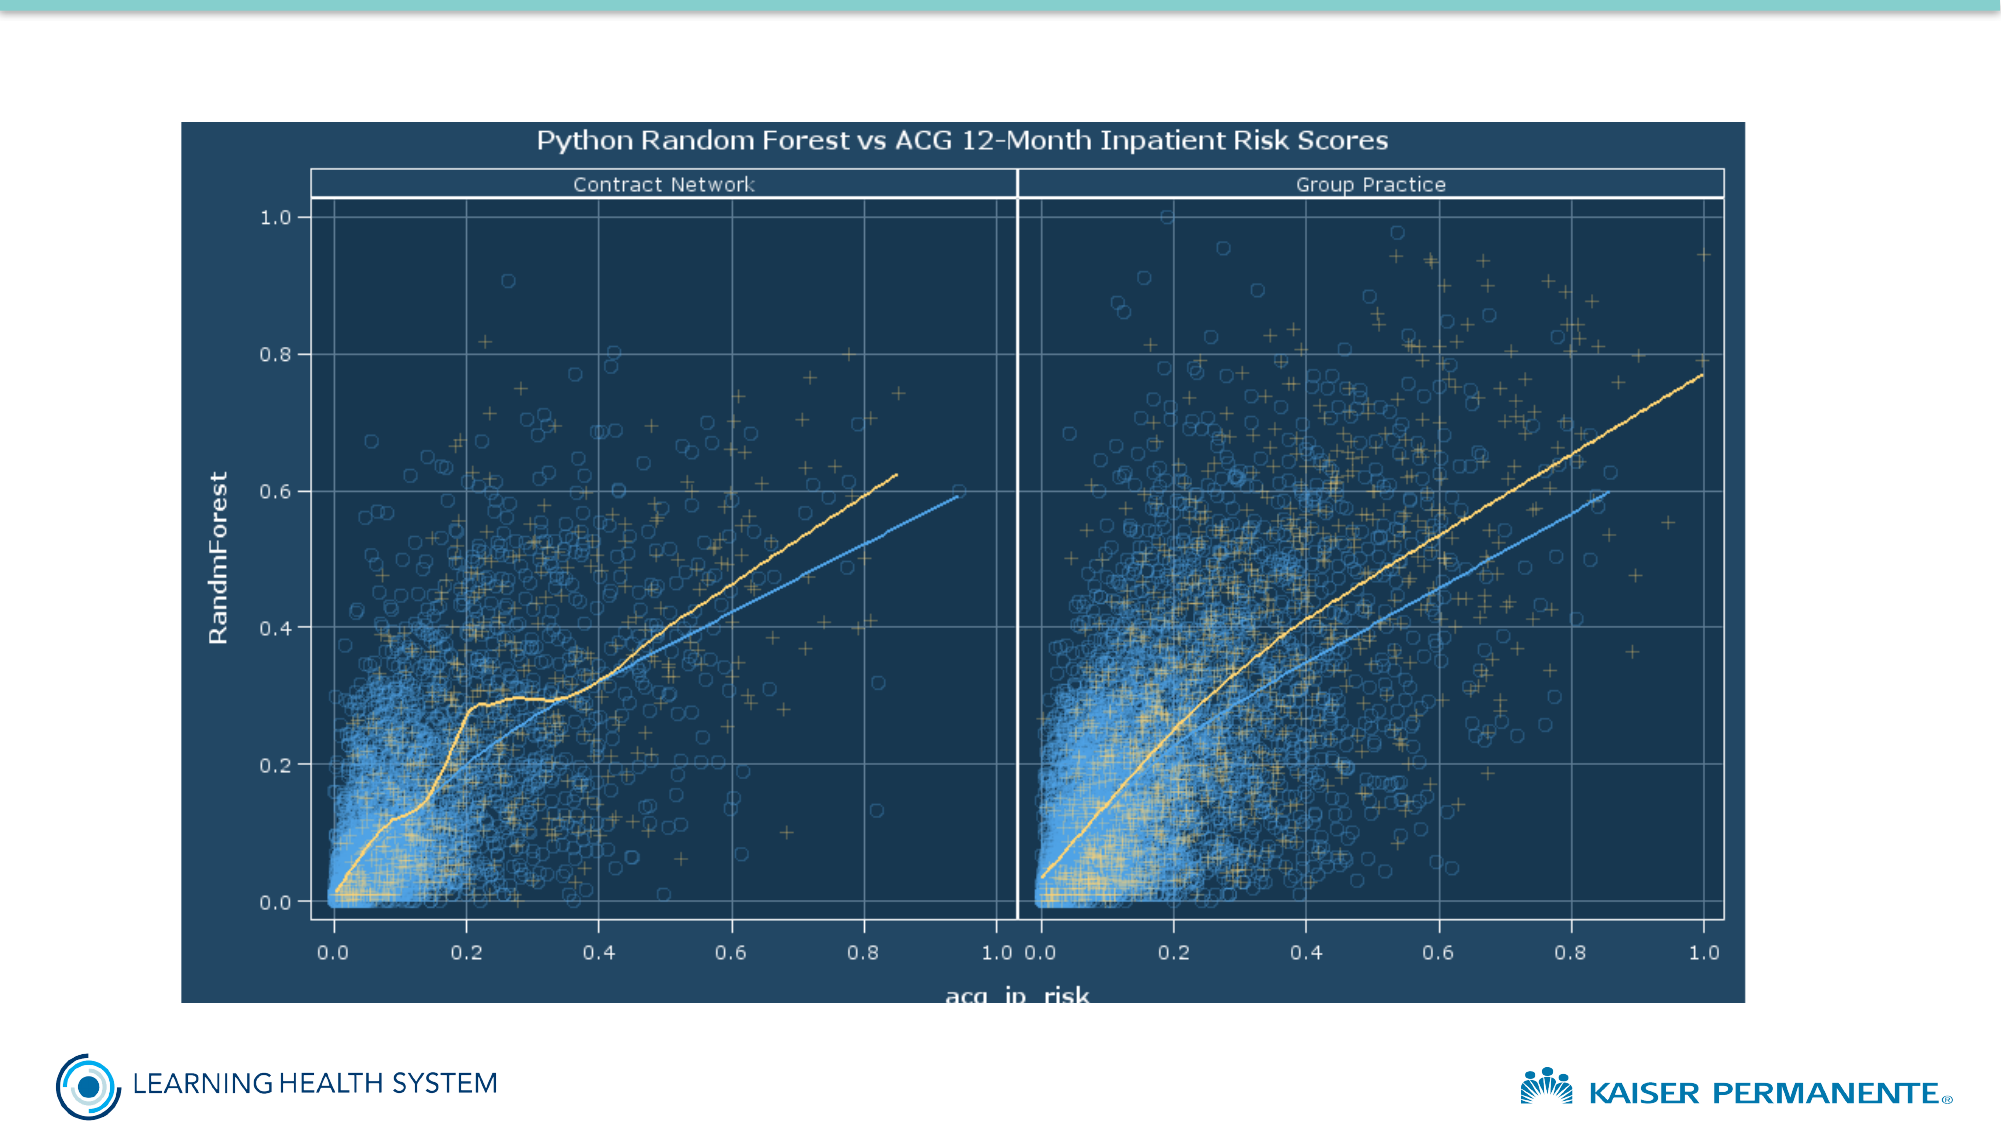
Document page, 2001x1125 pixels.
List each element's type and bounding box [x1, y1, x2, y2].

picture [1760, 1095, 1767, 1104]
picture [1685, 1095, 1693, 1104]
picture [1685, 1086, 1693, 1091]
picture [1793, 1091, 1798, 1104]
picture [47, 1040, 507, 1125]
picture [1521, 1067, 1544, 1083]
picture [1811, 1098, 1824, 1104]
picture [1529, 1088, 1566, 1104]
picture [1900, 1086, 1907, 1104]
list [180, 122, 1748, 1003]
picture [1883, 1091, 1892, 1104]
picture [1782, 1091, 1787, 1104]
picture [1837, 1091, 1846, 1104]
picture [1612, 1098, 1625, 1104]
picture [1760, 1086, 1768, 1091]
picture [1551, 1067, 1953, 1104]
picture [1596, 1096, 1604, 1104]
